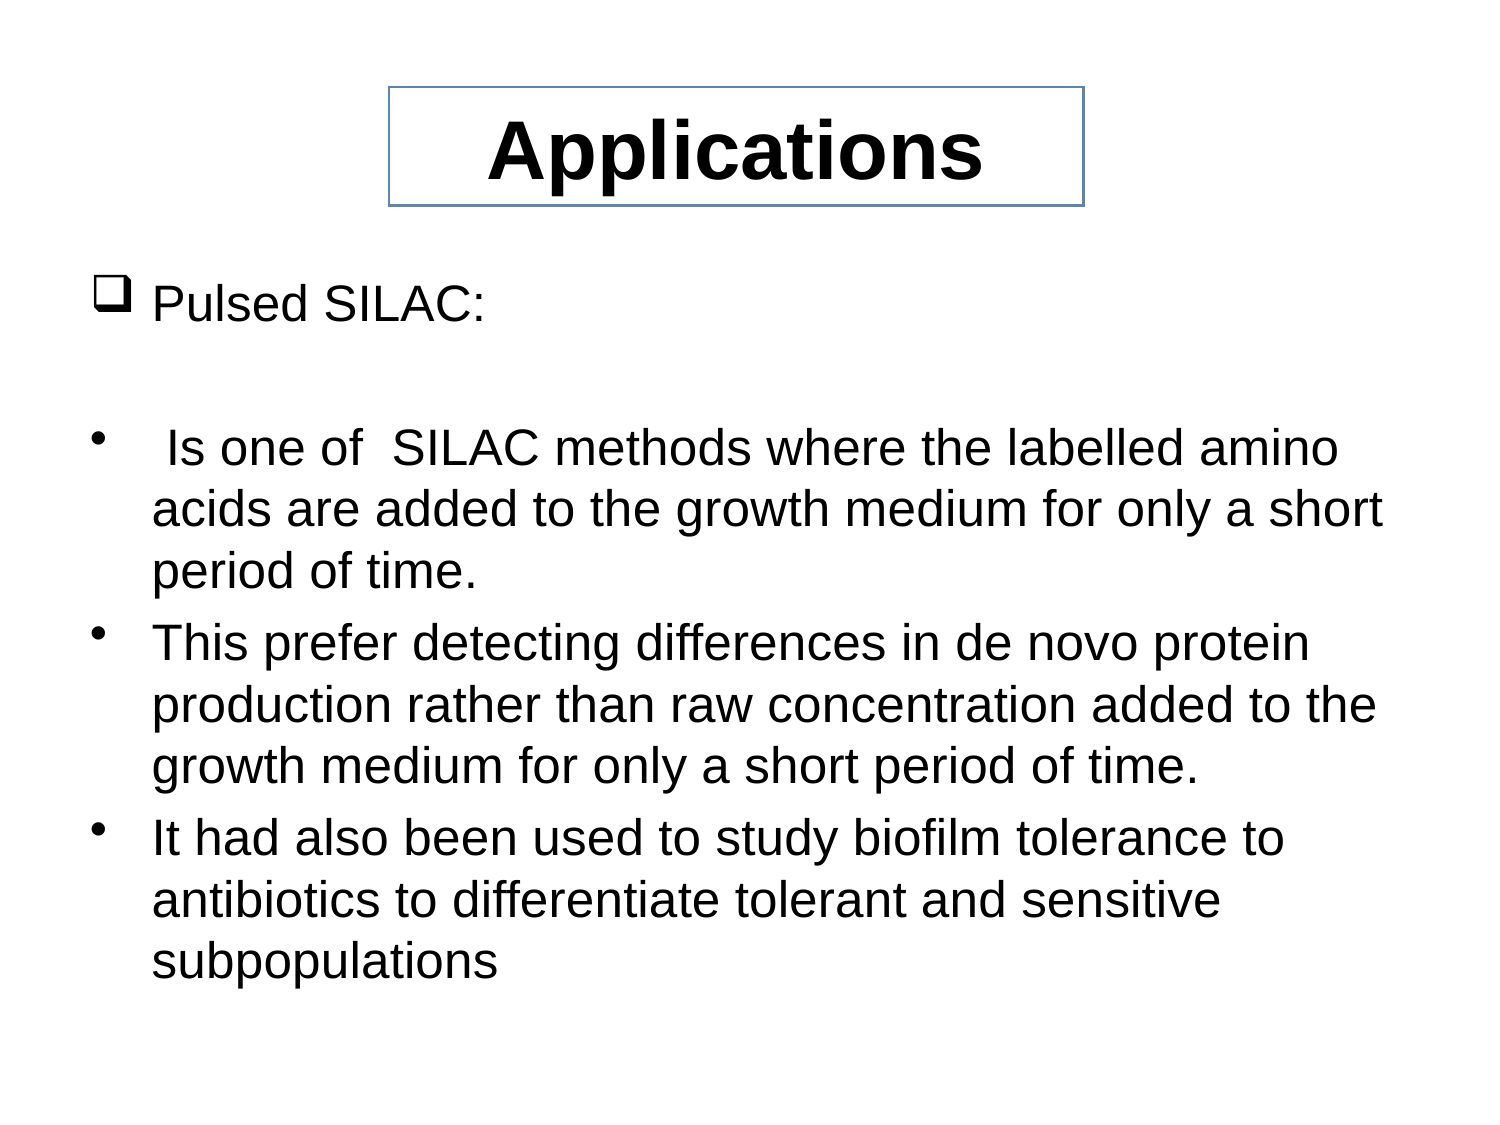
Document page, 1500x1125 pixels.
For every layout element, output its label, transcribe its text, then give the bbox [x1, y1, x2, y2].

text_box Applications [388, 86, 1085, 207]
list Pulsed SILAC: Is one of SILAC methods where the labelled amino acids are added to the growth medium for only a short period of time. This prefer detecting differences in de novo protein production rather than raw concentration added to the growth medium for only a short period of time. It had also been used to study biofilm tolerance to antibiotics to differentiate tolerant and sensitive subpopulations [74, 262, 1426, 1006]
